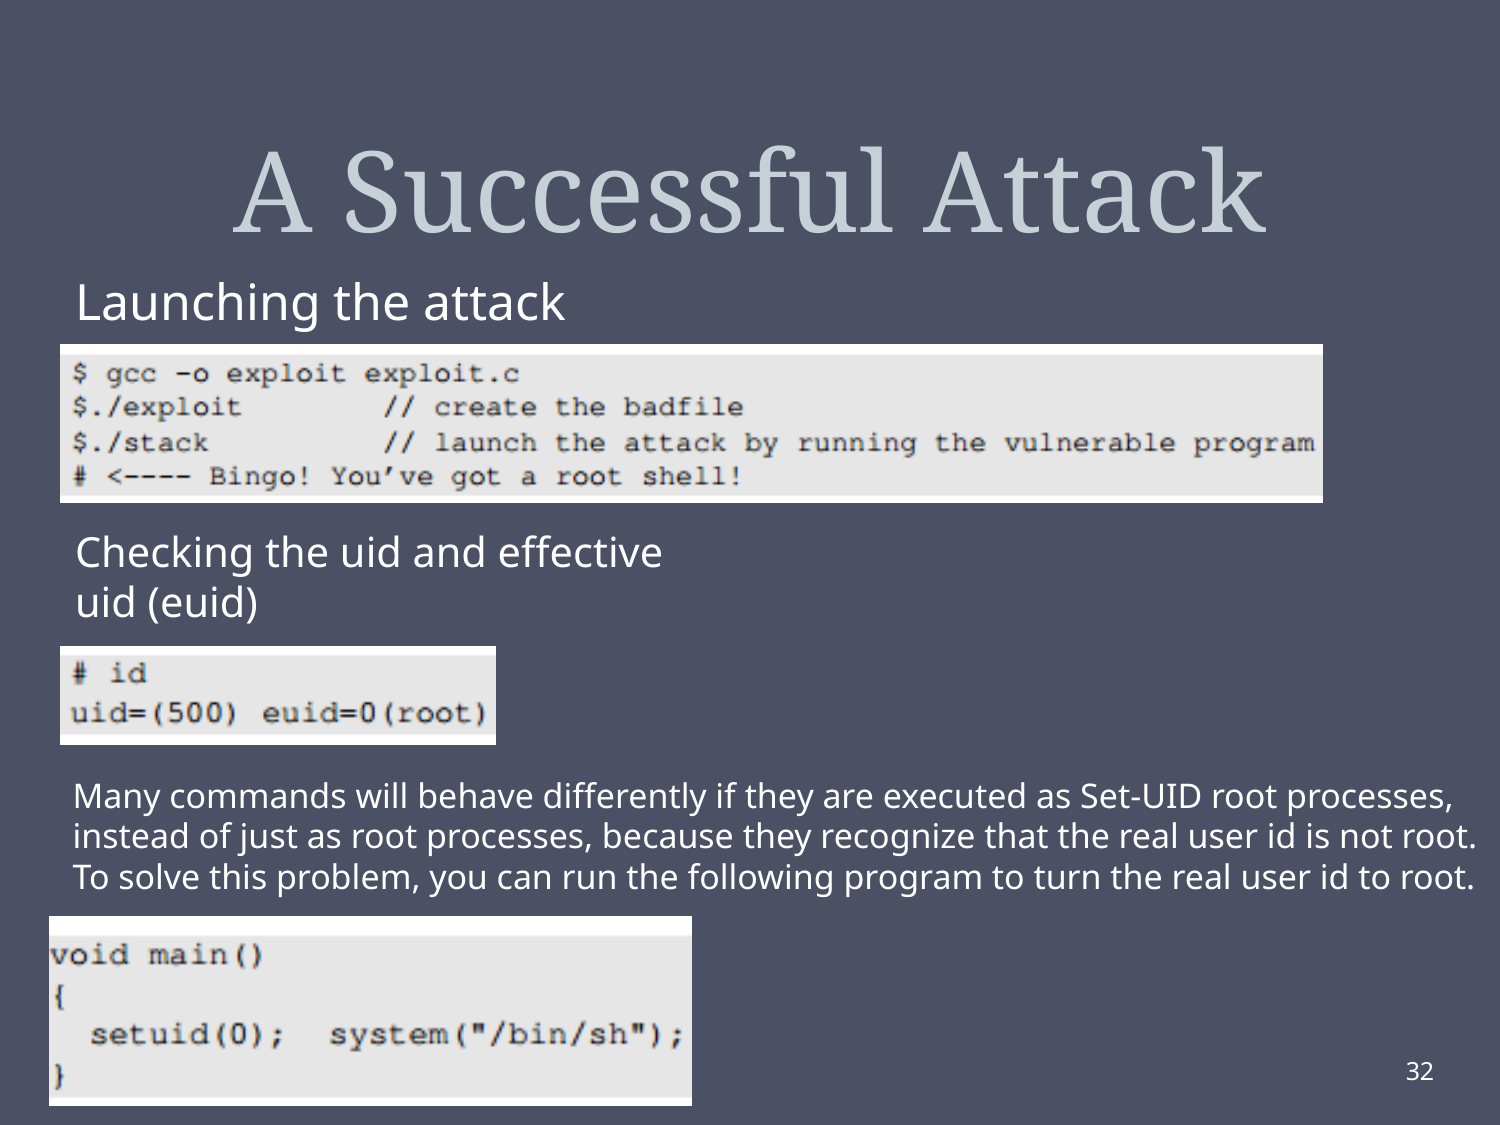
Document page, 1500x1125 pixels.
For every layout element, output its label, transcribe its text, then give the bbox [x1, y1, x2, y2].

picture [49, 915, 692, 1106]
picture [59, 344, 1324, 503]
list Launching the attack [60, 262, 723, 343]
text_box Checking the uid and effective uid (euid) [60, 518, 723, 634]
slide_number 32 [1401, 1042, 1494, 1103]
picture [59, 646, 496, 746]
text_box Many commands will behave differently if they are executed as Set-UID root processes, instead of just as root processes, because they recognize that the real user id is not root. To solve this problem, you can run the following program to turn the real user id to root. [57, 766, 1500, 924]
title A Successful Attack [75, 0, 1425, 263]
